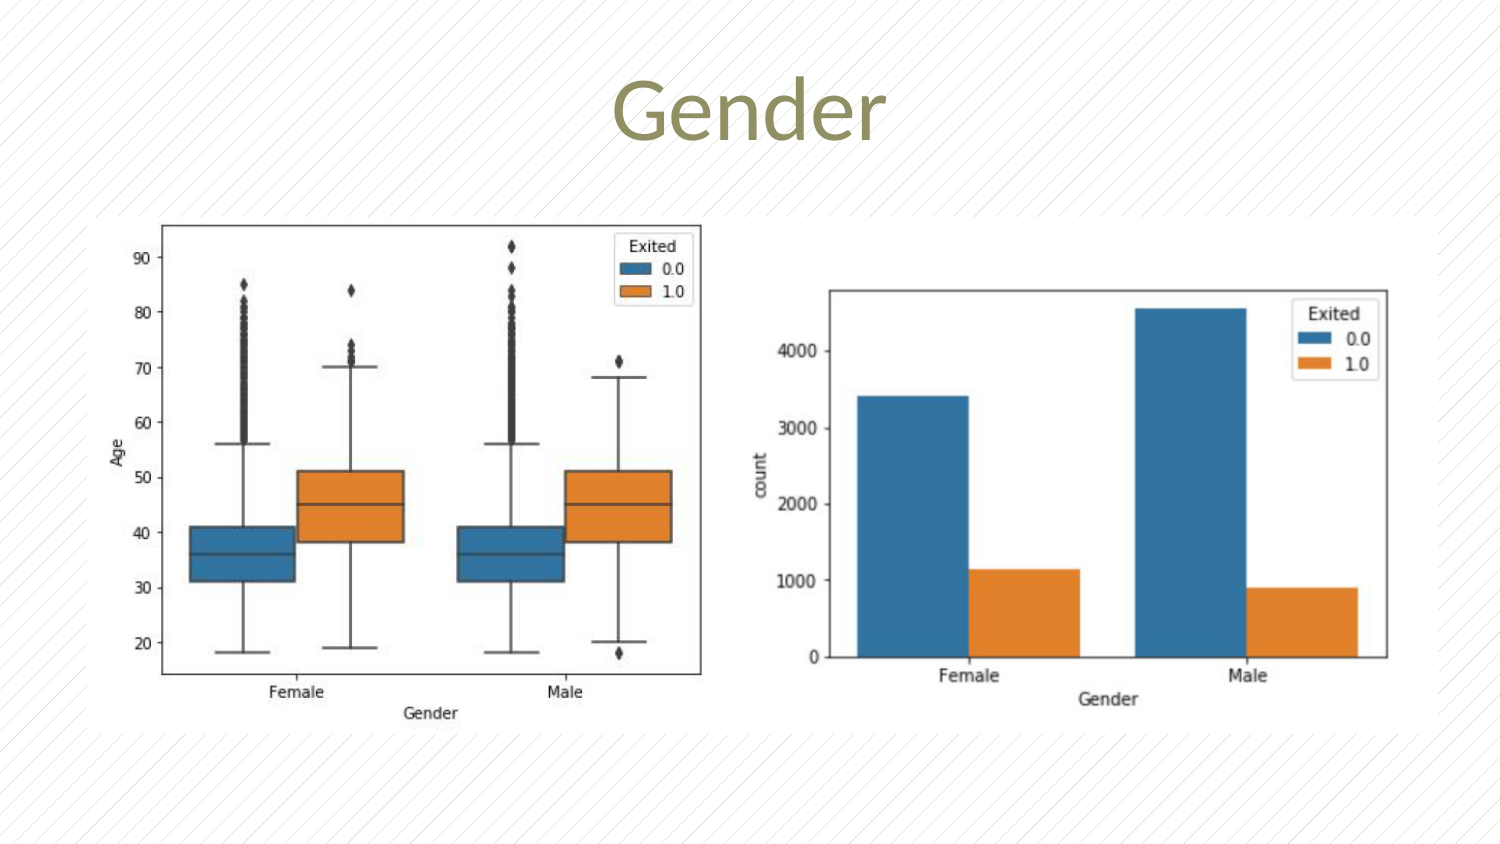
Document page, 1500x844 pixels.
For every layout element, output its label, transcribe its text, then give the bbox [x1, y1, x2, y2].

title Gender [75, 33, 1425, 175]
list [87, 216, 1438, 734]
